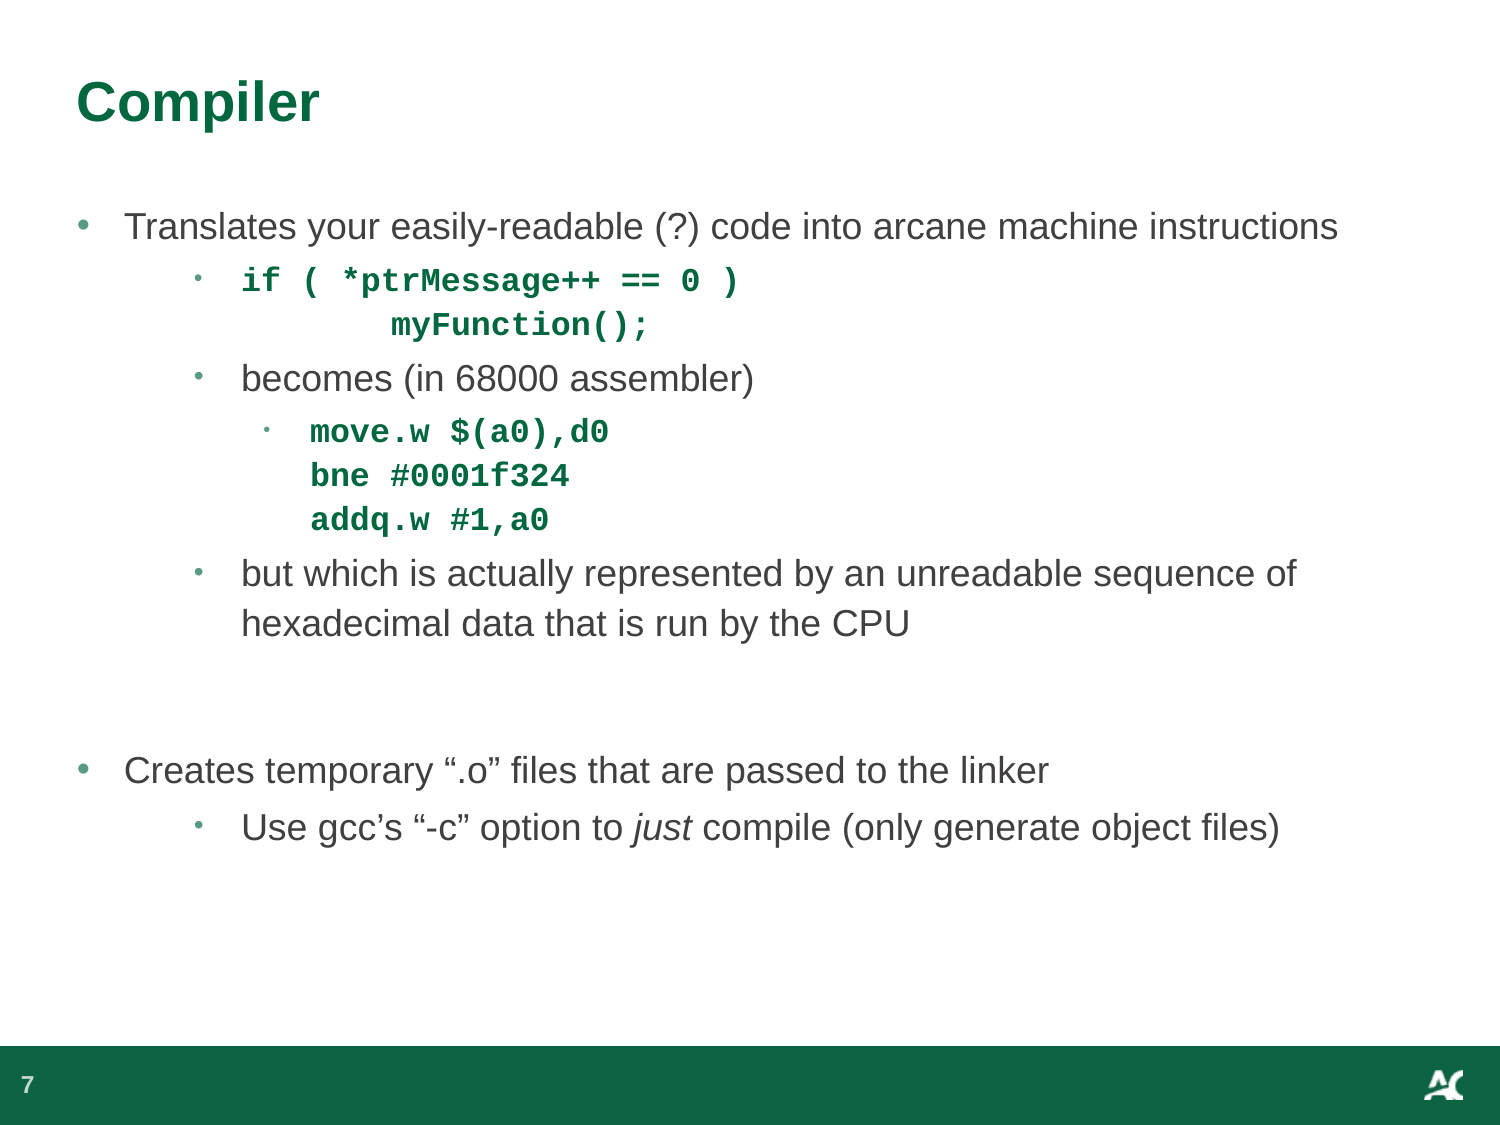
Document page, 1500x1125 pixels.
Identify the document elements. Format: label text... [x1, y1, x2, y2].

title Compiler [76, 78, 1141, 197]
list Translates your easily-readable (?) code into arcane machine instructions if ( *ptrMessage++ == 0 ) myFunction(); becomes (in 68000 assembler) move.w $(a0),d0 bne #0001f324 addq.w #1,a0 but which is actually represented by an unreadable sequence of hexadecimal data that is run by the CPU Creates temporary “.o” files that are passed to the linker Use gcc’s “-c” option to just compile (only generate object files) [76, 197, 1395, 962]
slide_number 7 [20, 1057, 77, 1111]
